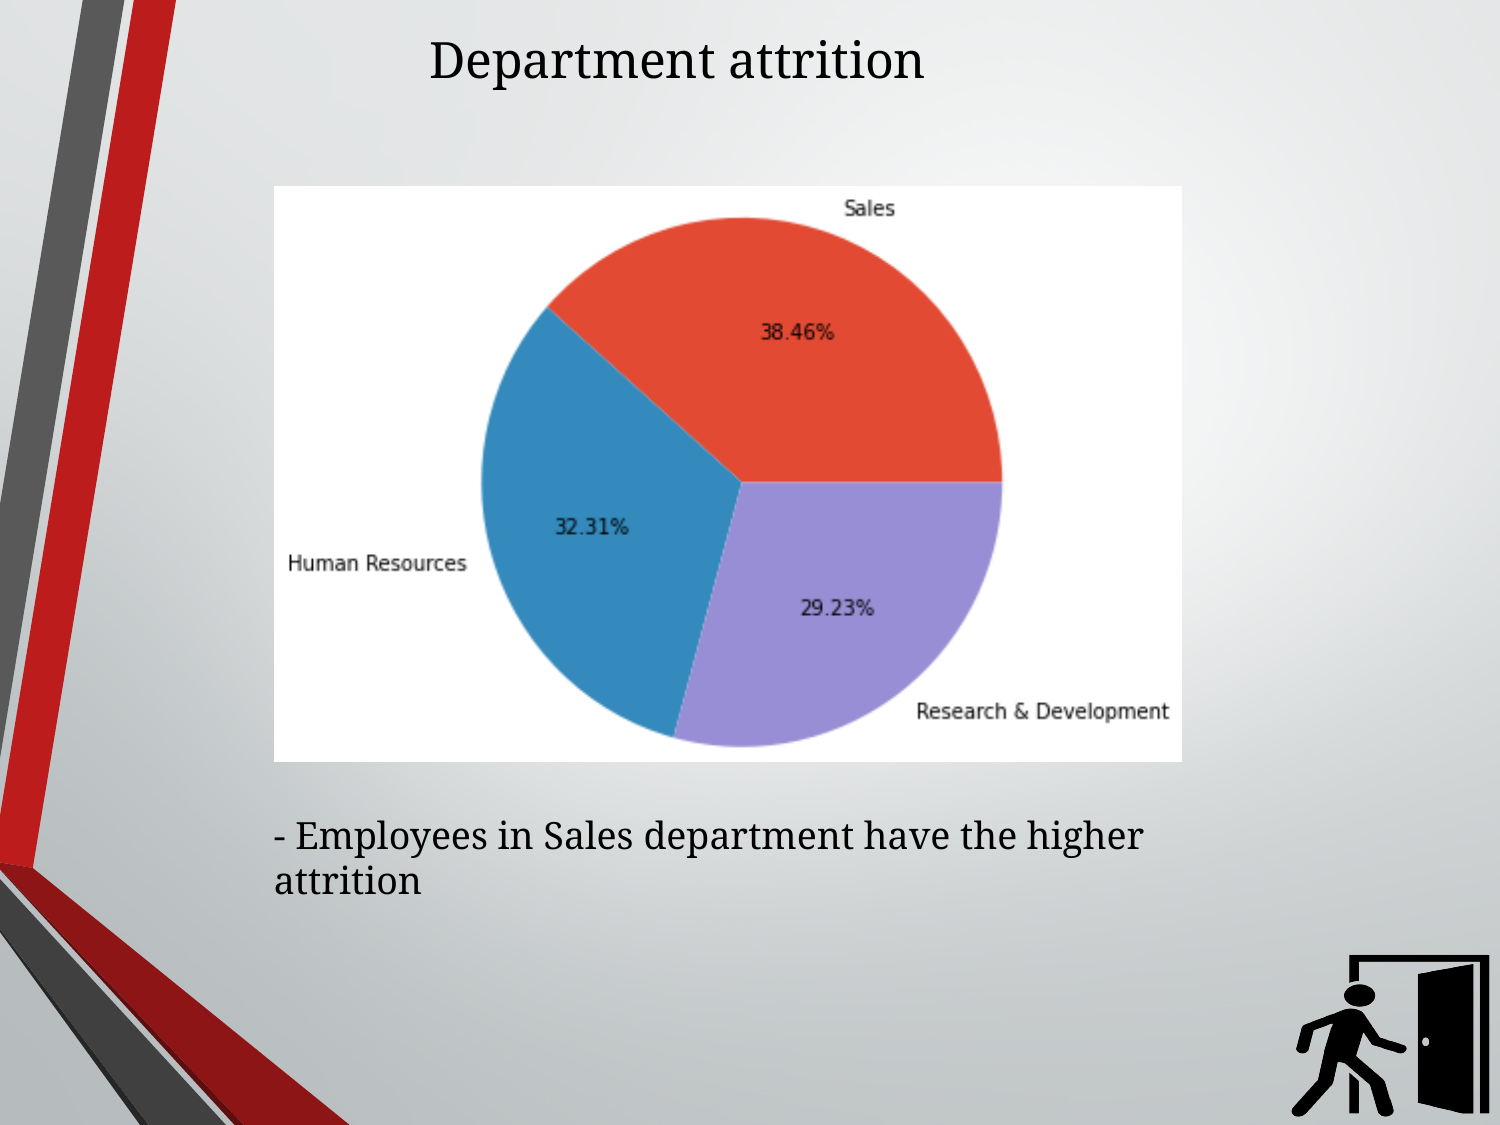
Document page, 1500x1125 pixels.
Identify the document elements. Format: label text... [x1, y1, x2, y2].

text_box - Employees in Sales department have the higher attrition [273, 811, 1182, 962]
picture [273, 186, 1182, 763]
picture [1213, 913, 1500, 1125]
text_box Department attrition [345, 20, 1010, 96]
